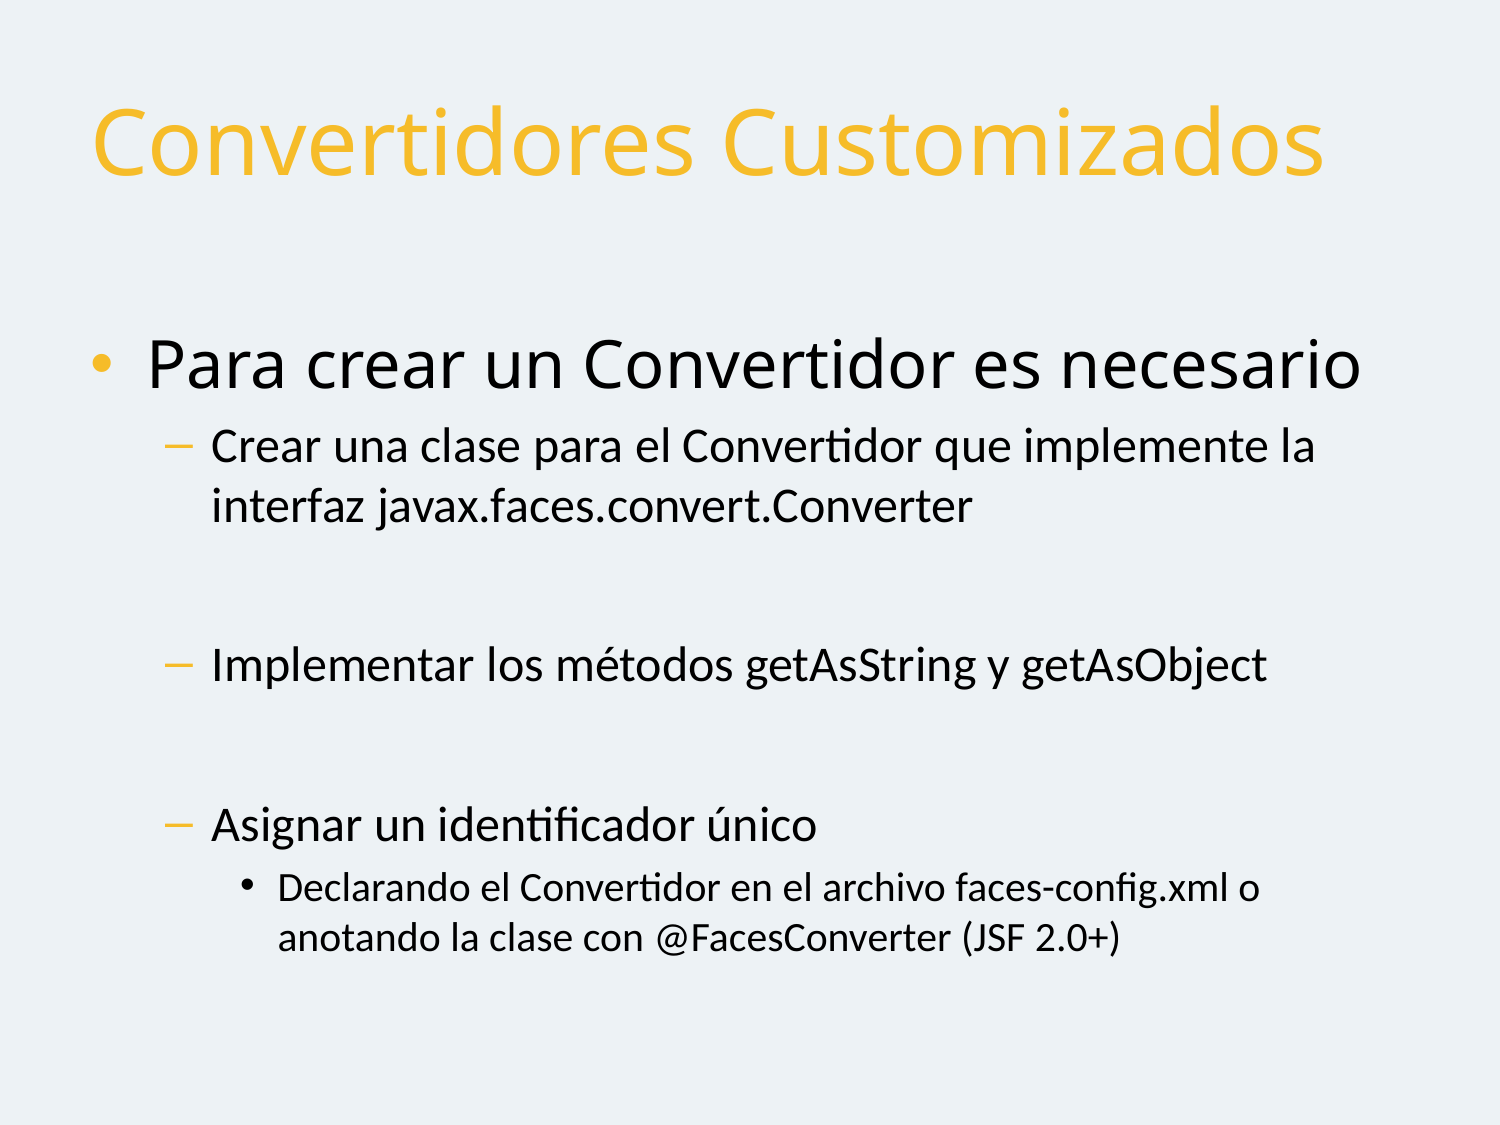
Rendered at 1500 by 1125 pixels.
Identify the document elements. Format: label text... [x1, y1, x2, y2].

title Convertidores Customizados [75, 45, 1425, 233]
list Para crear un Convertidor es necesario Crear una clase para el Convertidor que implemente la interfaz javax.faces.convert.Converter Implementar los métodos getAsString y getAsObject Asignar un identificador único Declarando el Convertidor en el archivo faces-config.xml o anotando la clase con @FacesConverter (JSF 2.0+) [75, 314, 1425, 1071]
